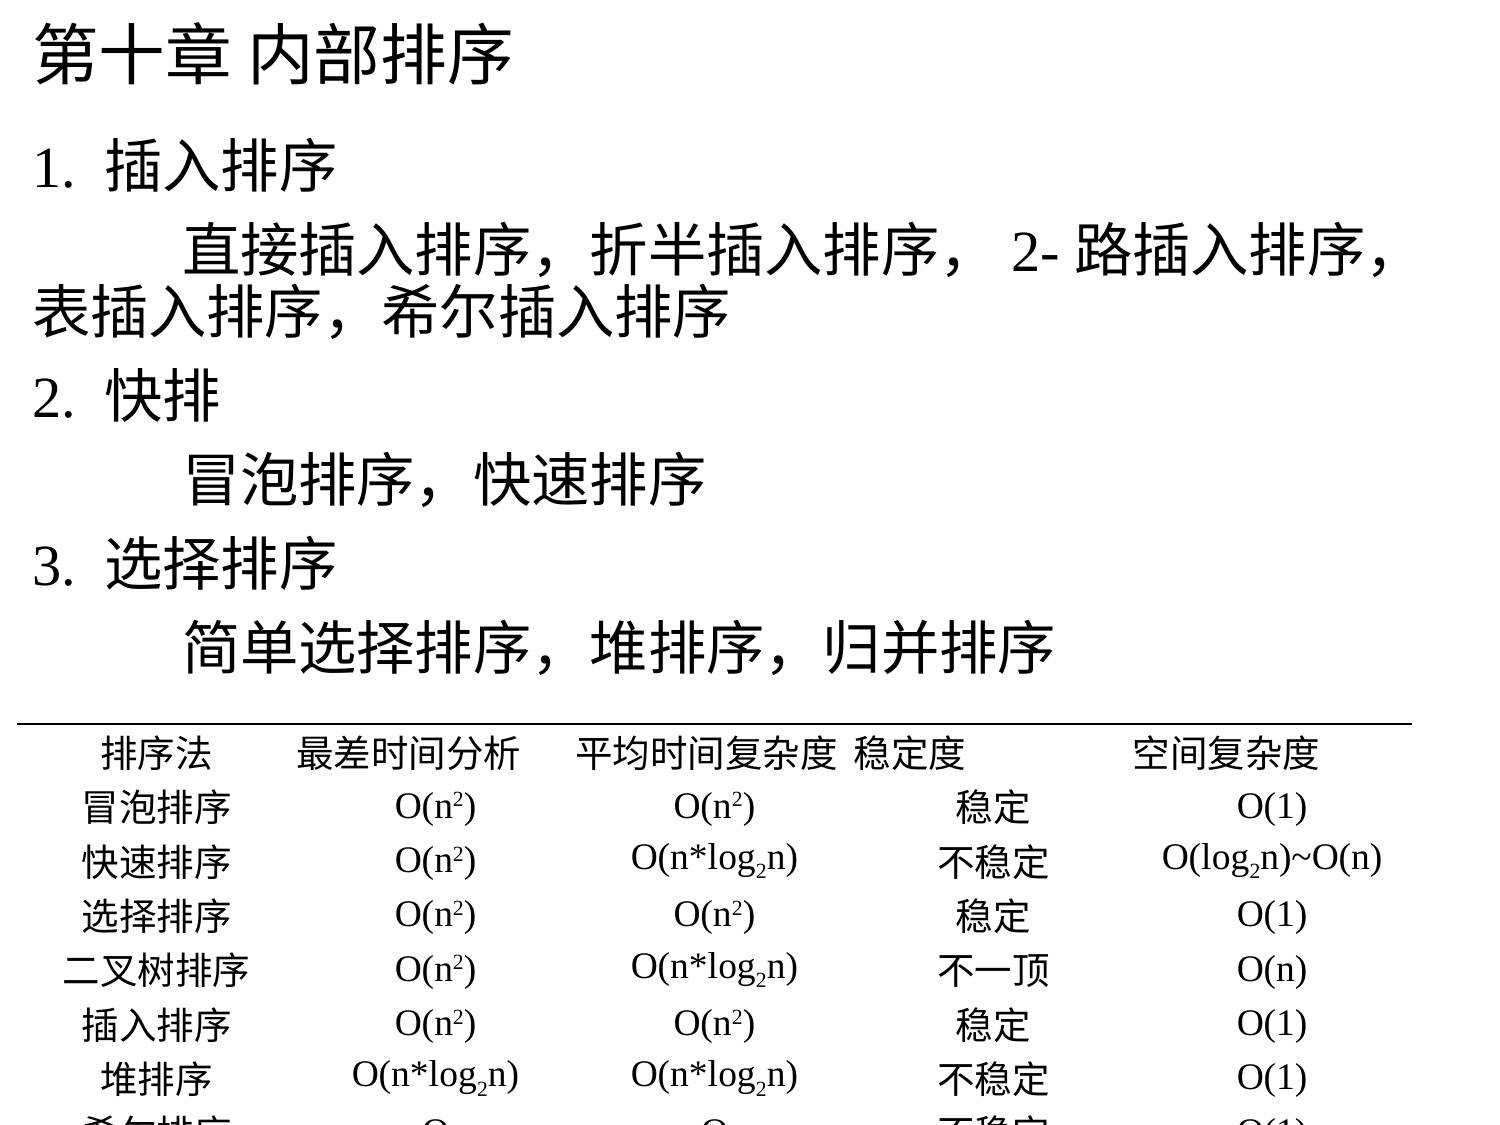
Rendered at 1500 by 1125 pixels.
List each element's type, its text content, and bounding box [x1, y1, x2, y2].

table_header 排序法 [17, 725, 296, 778]
table_cell O(1) [1133, 1104, 1412, 1125]
list 1. 插入排序 直接插入排序，折半插入排序，2-路插入排序，表插入排序，希尔插入排序 2. 快排 冒泡排序，快速排序 3. 选择排序 简单选择排序，堆排序，归并排序 [17, 129, 1474, 1102]
table_cell O(1) [1133, 1050, 1412, 1104]
table_cell O(n2) [575, 778, 854, 833]
table_cell 稳定 [854, 996, 1133, 1050]
table_header 空间复杂度 [1133, 725, 1412, 778]
table_cell 堆排序 [17, 1050, 296, 1104]
table_cell 二叉树排序 [17, 941, 296, 996]
table_cell O(log2n)~O(n) [1133, 833, 1412, 887]
table_cell O(n2) [296, 887, 575, 941]
table_cell O(n2) [296, 833, 575, 887]
table_cell 选择排序 [17, 887, 296, 941]
table_cell 插入排序 [17, 996, 296, 1050]
table_header 最差时间分析 [296, 725, 575, 778]
table_cell 稳定 [854, 887, 1133, 941]
table_cell O(n2) [575, 996, 854, 1050]
table_cell 稳定 [854, 778, 1133, 833]
table_cell O(n2) [575, 887, 854, 941]
table_cell 不稳定 [854, 833, 1133, 887]
table_cell O(n*log2n) [575, 941, 854, 996]
table_cell O(1) [1133, 778, 1412, 833]
table_cell O(1) [1133, 996, 1412, 1050]
table_cell O(1) [1133, 887, 1412, 941]
table_cell O [296, 1104, 575, 1125]
table_cell 不一顶 [854, 941, 1133, 996]
table_cell O [575, 1104, 854, 1125]
title 第十章 内部排序 [17, 0, 1311, 129]
table_cell O(n*log2n) [296, 1050, 575, 1104]
table_cell O(n*log2n) [575, 833, 854, 887]
table_cell O(n) [1133, 941, 1412, 996]
table_cell 冒泡排序 [17, 778, 296, 833]
table_header 平均时间复杂度 [575, 725, 854, 778]
table_cell O(n2) [296, 941, 575, 996]
table_header 稳定度 [854, 725, 1133, 778]
table_cell 快速排序 [17, 833, 296, 887]
table_cell O(n2) [296, 996, 575, 1050]
table_cell 不稳定 [854, 1104, 1133, 1125]
table_cell O(n*log2n) [575, 1050, 854, 1104]
table_cell 希尔排序 [17, 1104, 296, 1125]
table_cell O(n2) [296, 778, 575, 833]
table_cell 不稳定 [854, 1050, 1133, 1104]
